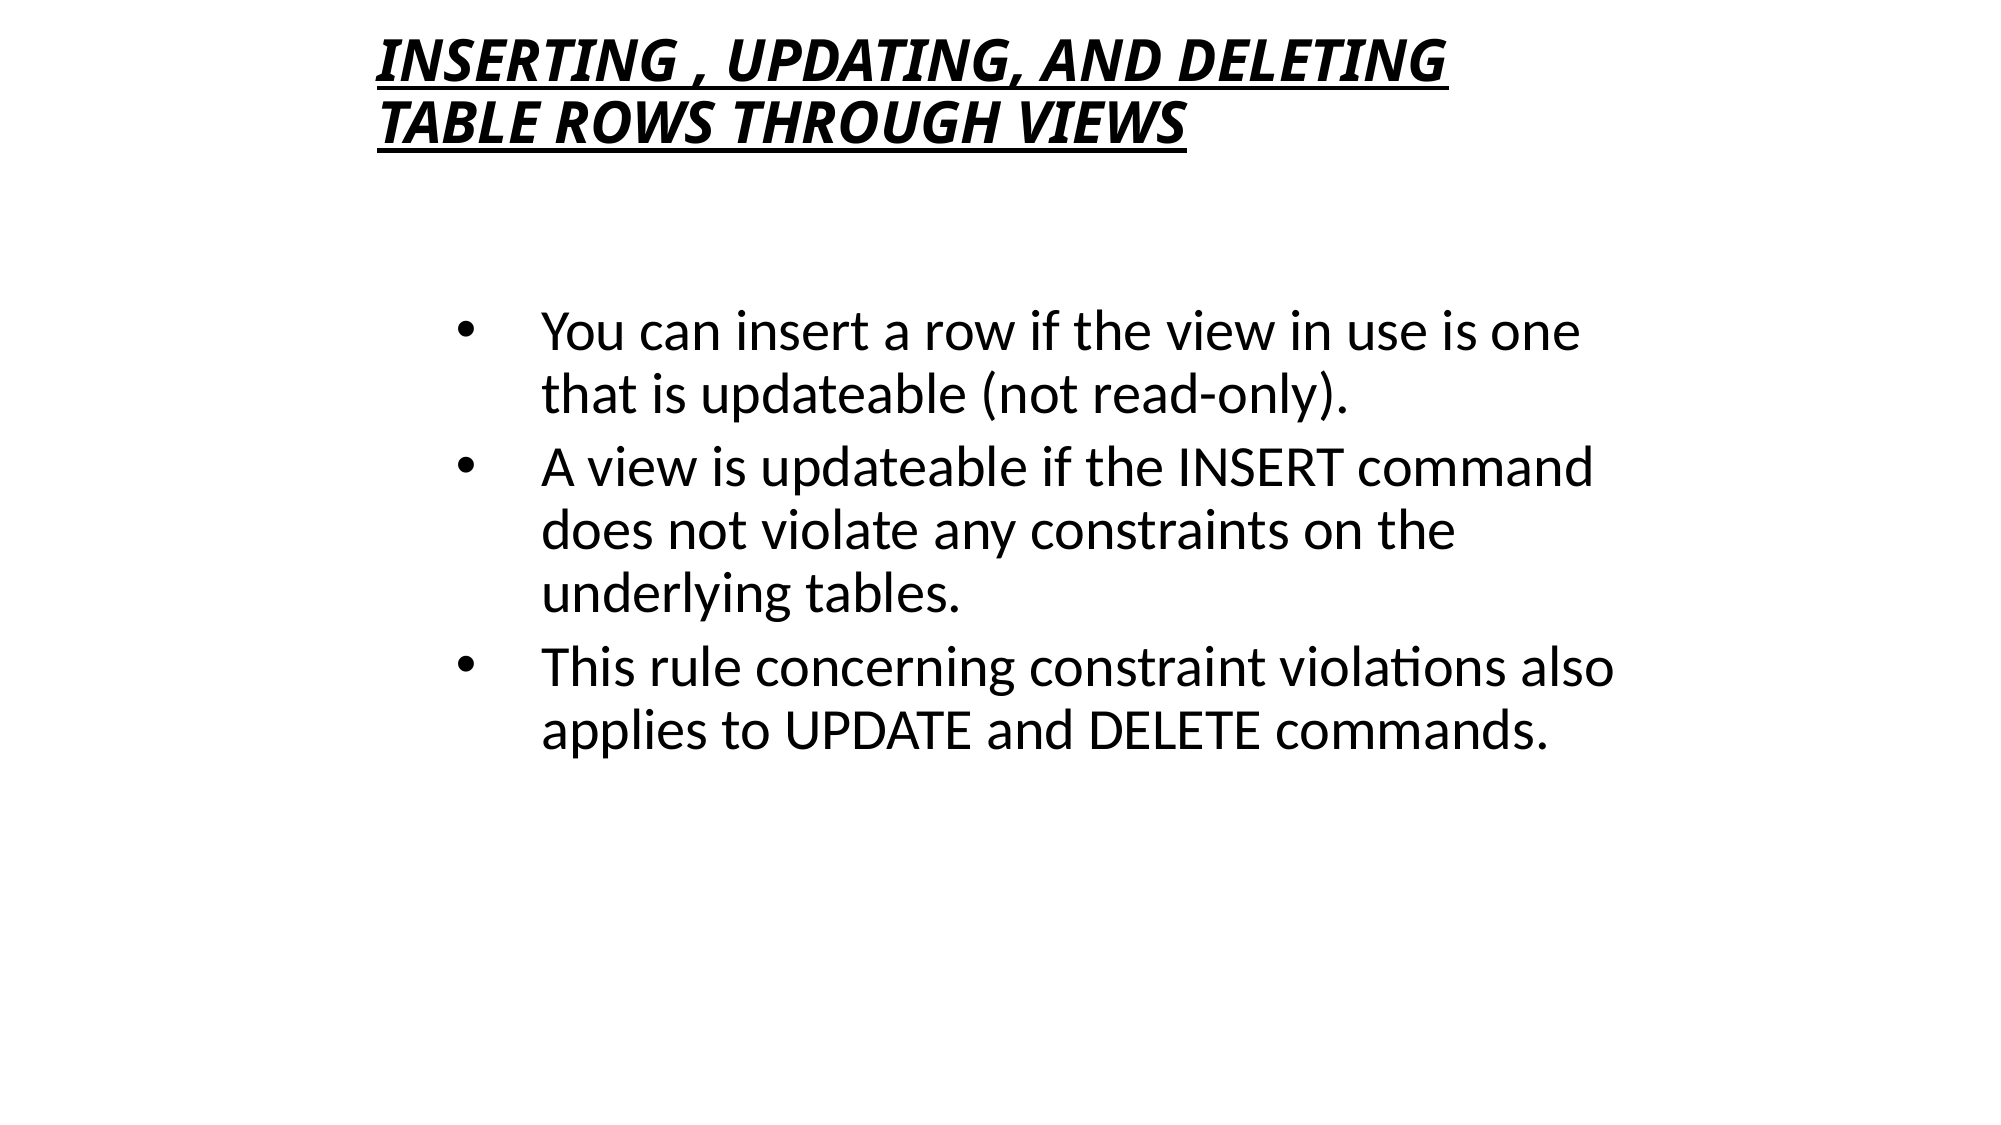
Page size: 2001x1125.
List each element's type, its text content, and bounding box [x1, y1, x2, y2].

list You can insert a row if the view in use is one that is updateable (not read-only). A view is updateable if the INSERT command does not violate any constraints on the underlying tables. This rule concerning constraint violations also applies to UPDATE and DELETE commands. [337, 212, 1650, 1038]
title INSERTING , UPDATING, AND DELETING TABLE ROWS THROUGH VIEWS [362, 0, 1638, 188]
